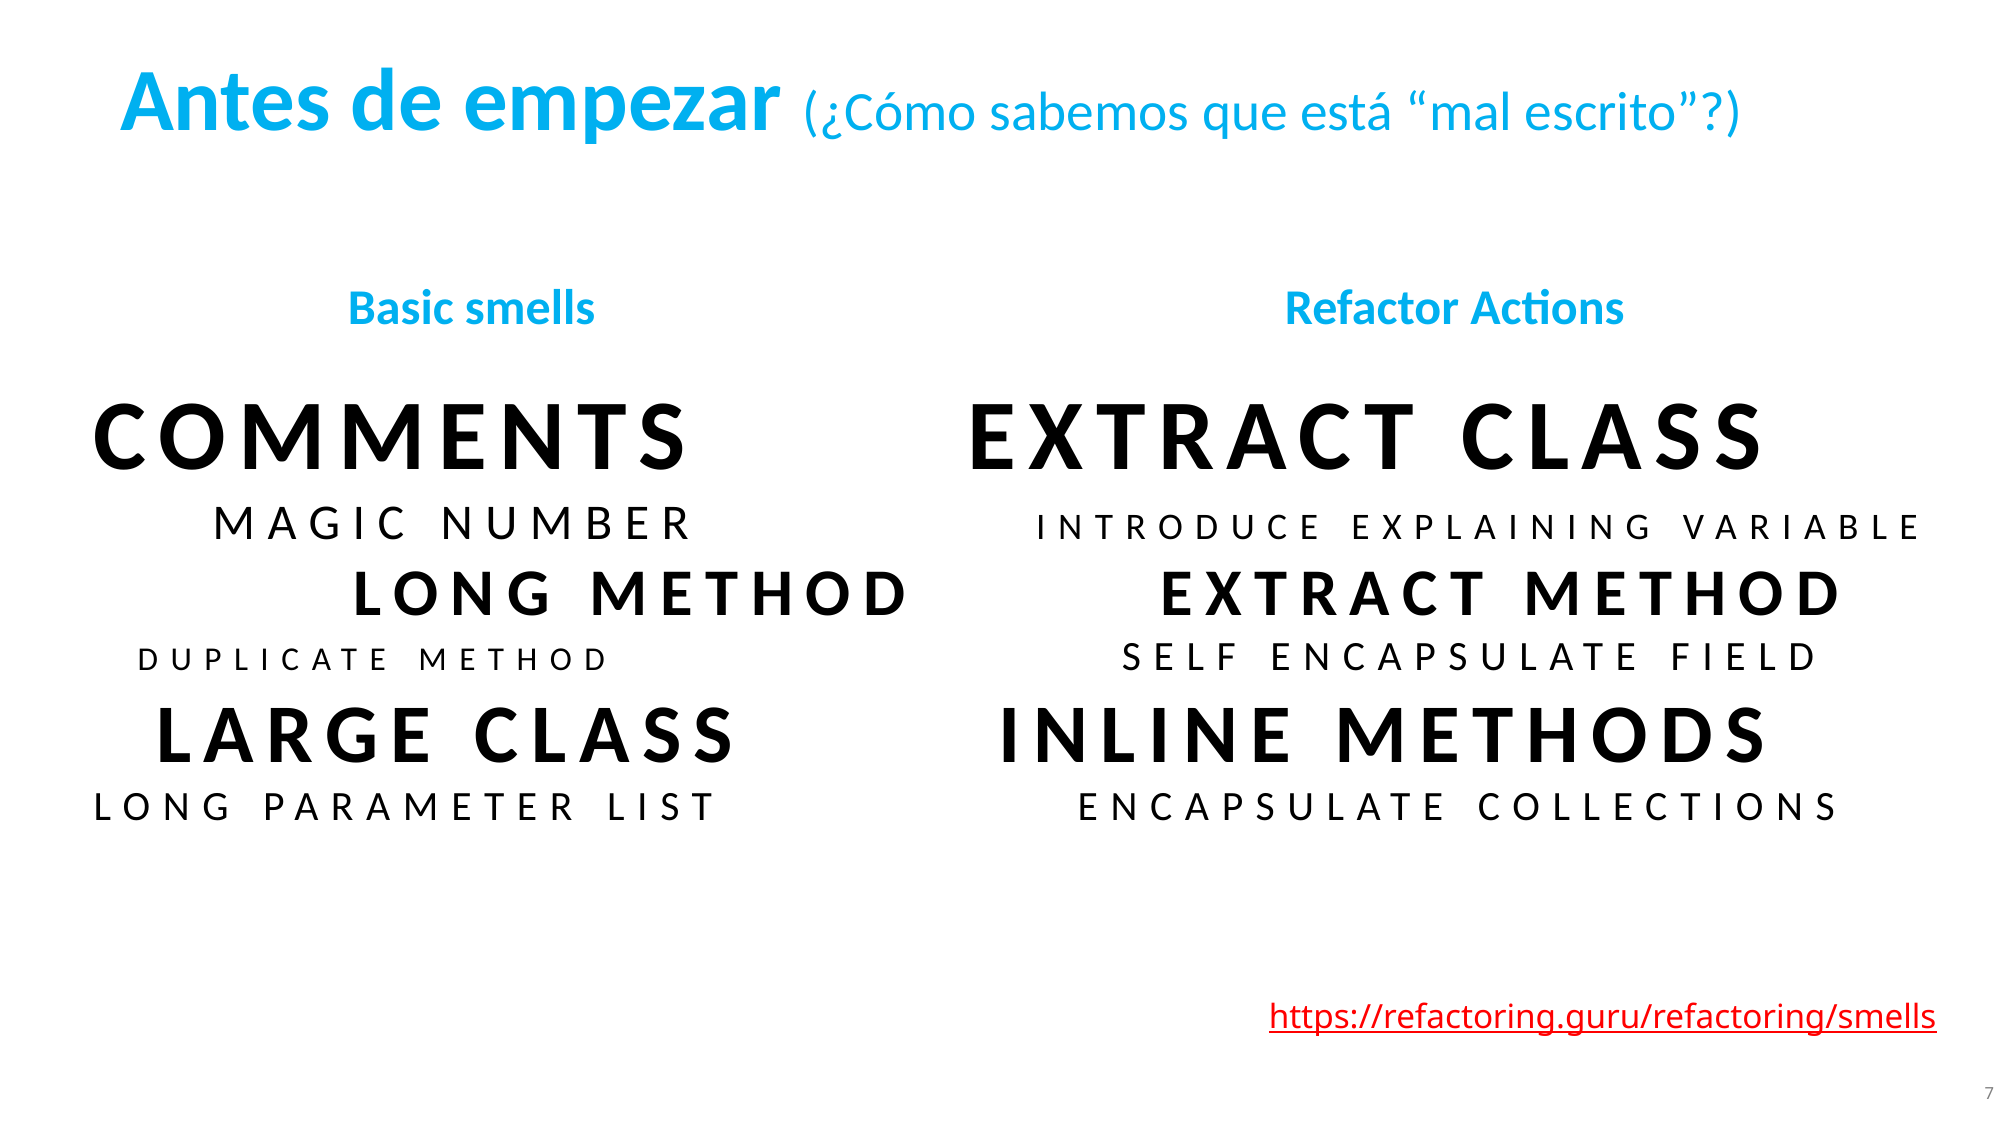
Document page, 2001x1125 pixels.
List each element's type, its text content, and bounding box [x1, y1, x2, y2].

text_box COMMENTS MAGIC NUMBER LONG METHOD DUPLICATE METHOD LARGE CLASS LONG PARAMETER LIST [78, 361, 941, 917]
text_box EXTRACT CLASS INTRODUCE EXPLAINING VARIABLE EXTRACT METHOD SELF ENCAPSULATE FIELD INLINE METHODS ENCAPSULATE COLLECTIONS [952, 361, 1957, 858]
text_box Basic smells [31, 267, 913, 342]
text_box https://refactoring.guru/refactoring/smells [1254, 987, 1953, 1043]
text_box Antes de empezar (¿Cómo sabemos que está “mal escrito”?) [99, 45, 1900, 158]
text_box Refactor Actions [976, 267, 1934, 343]
